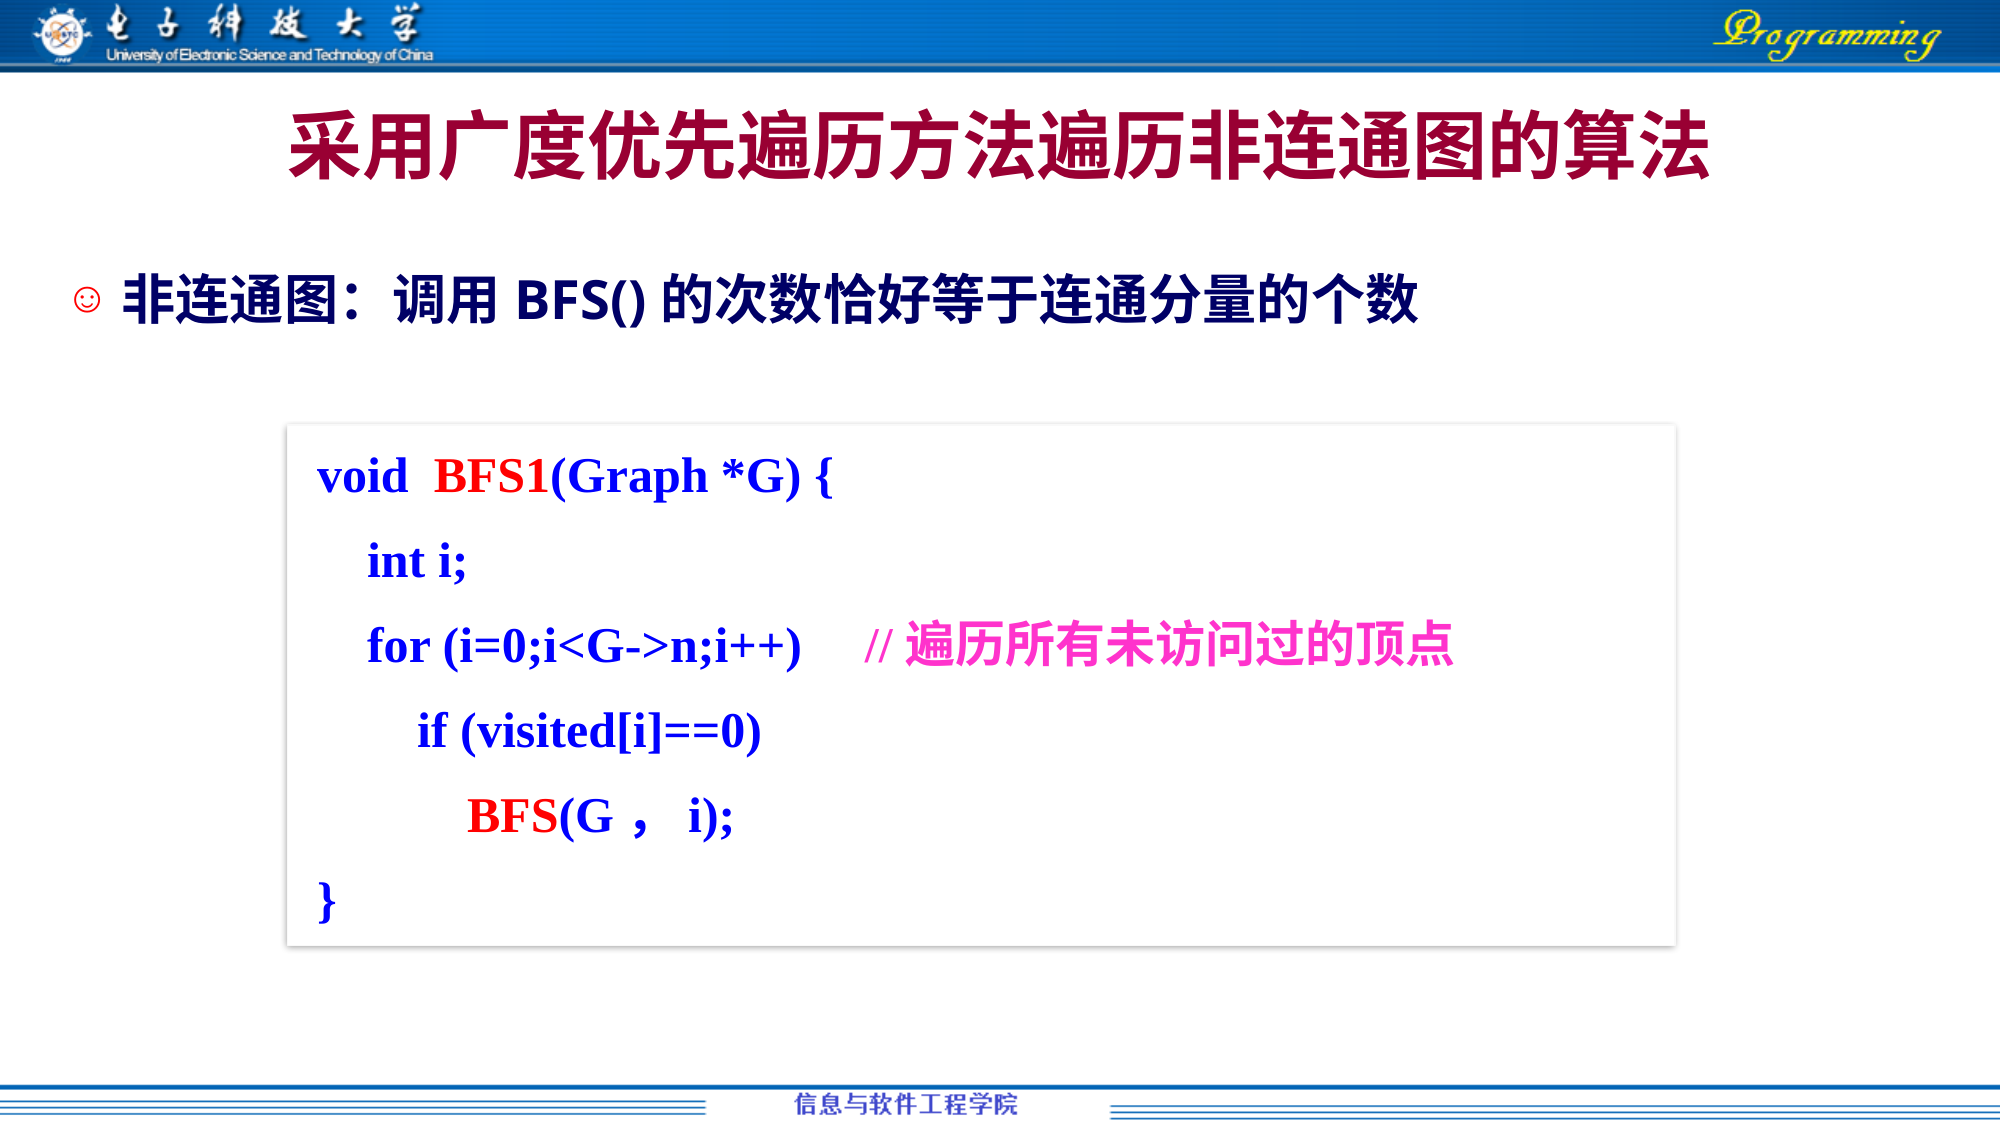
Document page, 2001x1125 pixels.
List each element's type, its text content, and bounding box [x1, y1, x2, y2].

picture [0, 0, 2000, 1125]
title 采用广度优先遍历方法遍历非连通图的算法 [150, 87, 1850, 200]
text_box void BFS1(Graph *G) { int i; for (i=0;i<G->n;i++) //遍历所有未访问过的顶点 if (visited[i]==0) BFS(G，i); } [287, 424, 1676, 946]
list 非连通图：调用BFS()的次数恰好等于连通分量的个数 [50, 224, 1950, 363]
